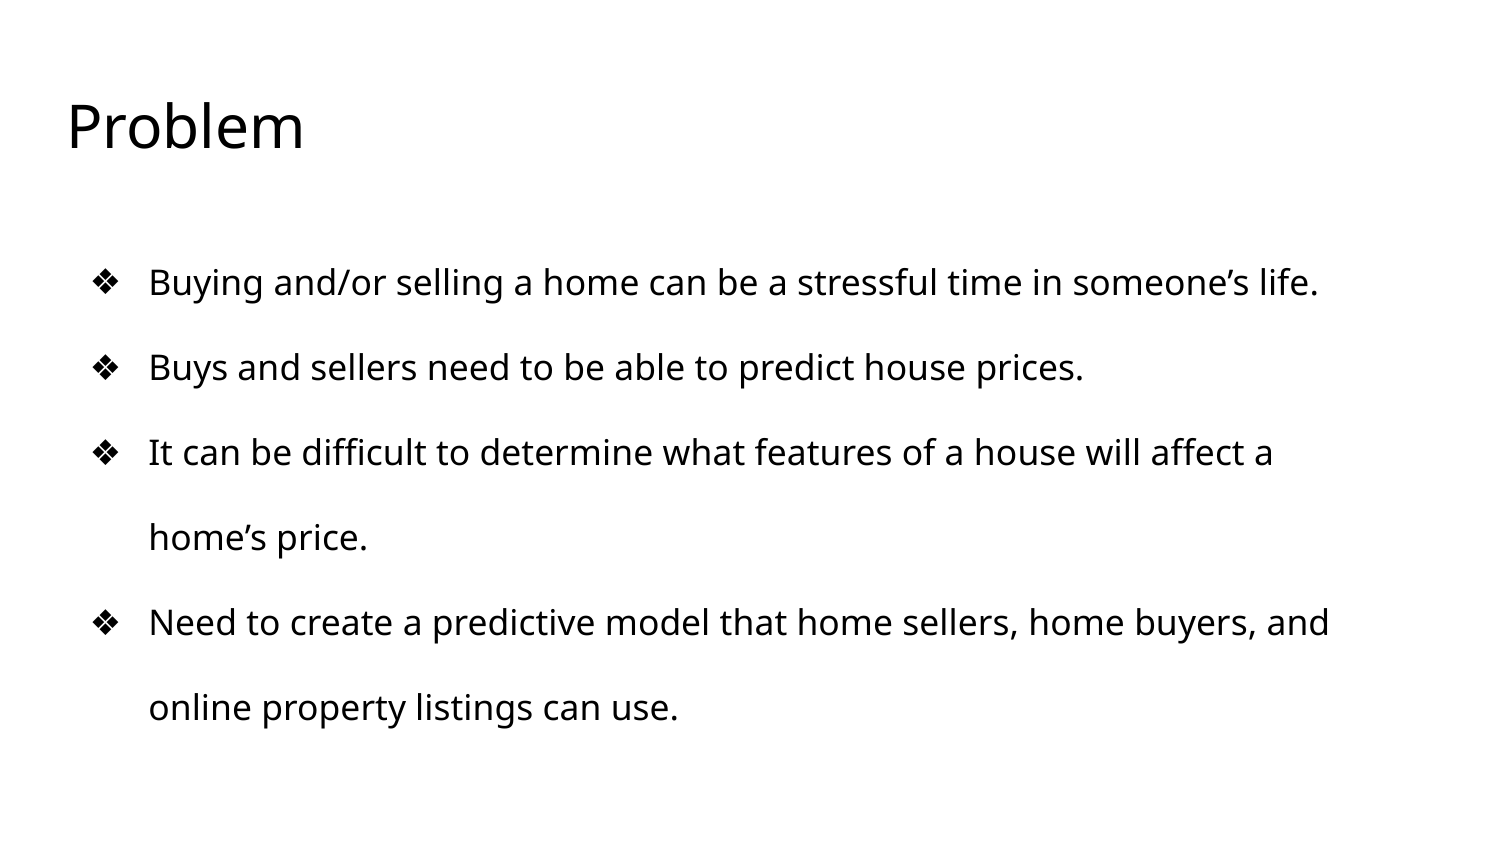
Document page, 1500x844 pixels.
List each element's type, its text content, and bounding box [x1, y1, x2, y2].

title Problem [51, 72, 1449, 167]
list Buying and/or selling a home can be a stressful time in someone’s life. Buys and sellers need to be able to predict house prices. It can be difficult to determine what features of a house will affect a home’s price. Need to create a predictive model that home sellers, home buyers, and online property listings can use. [51, 202, 1388, 750]
